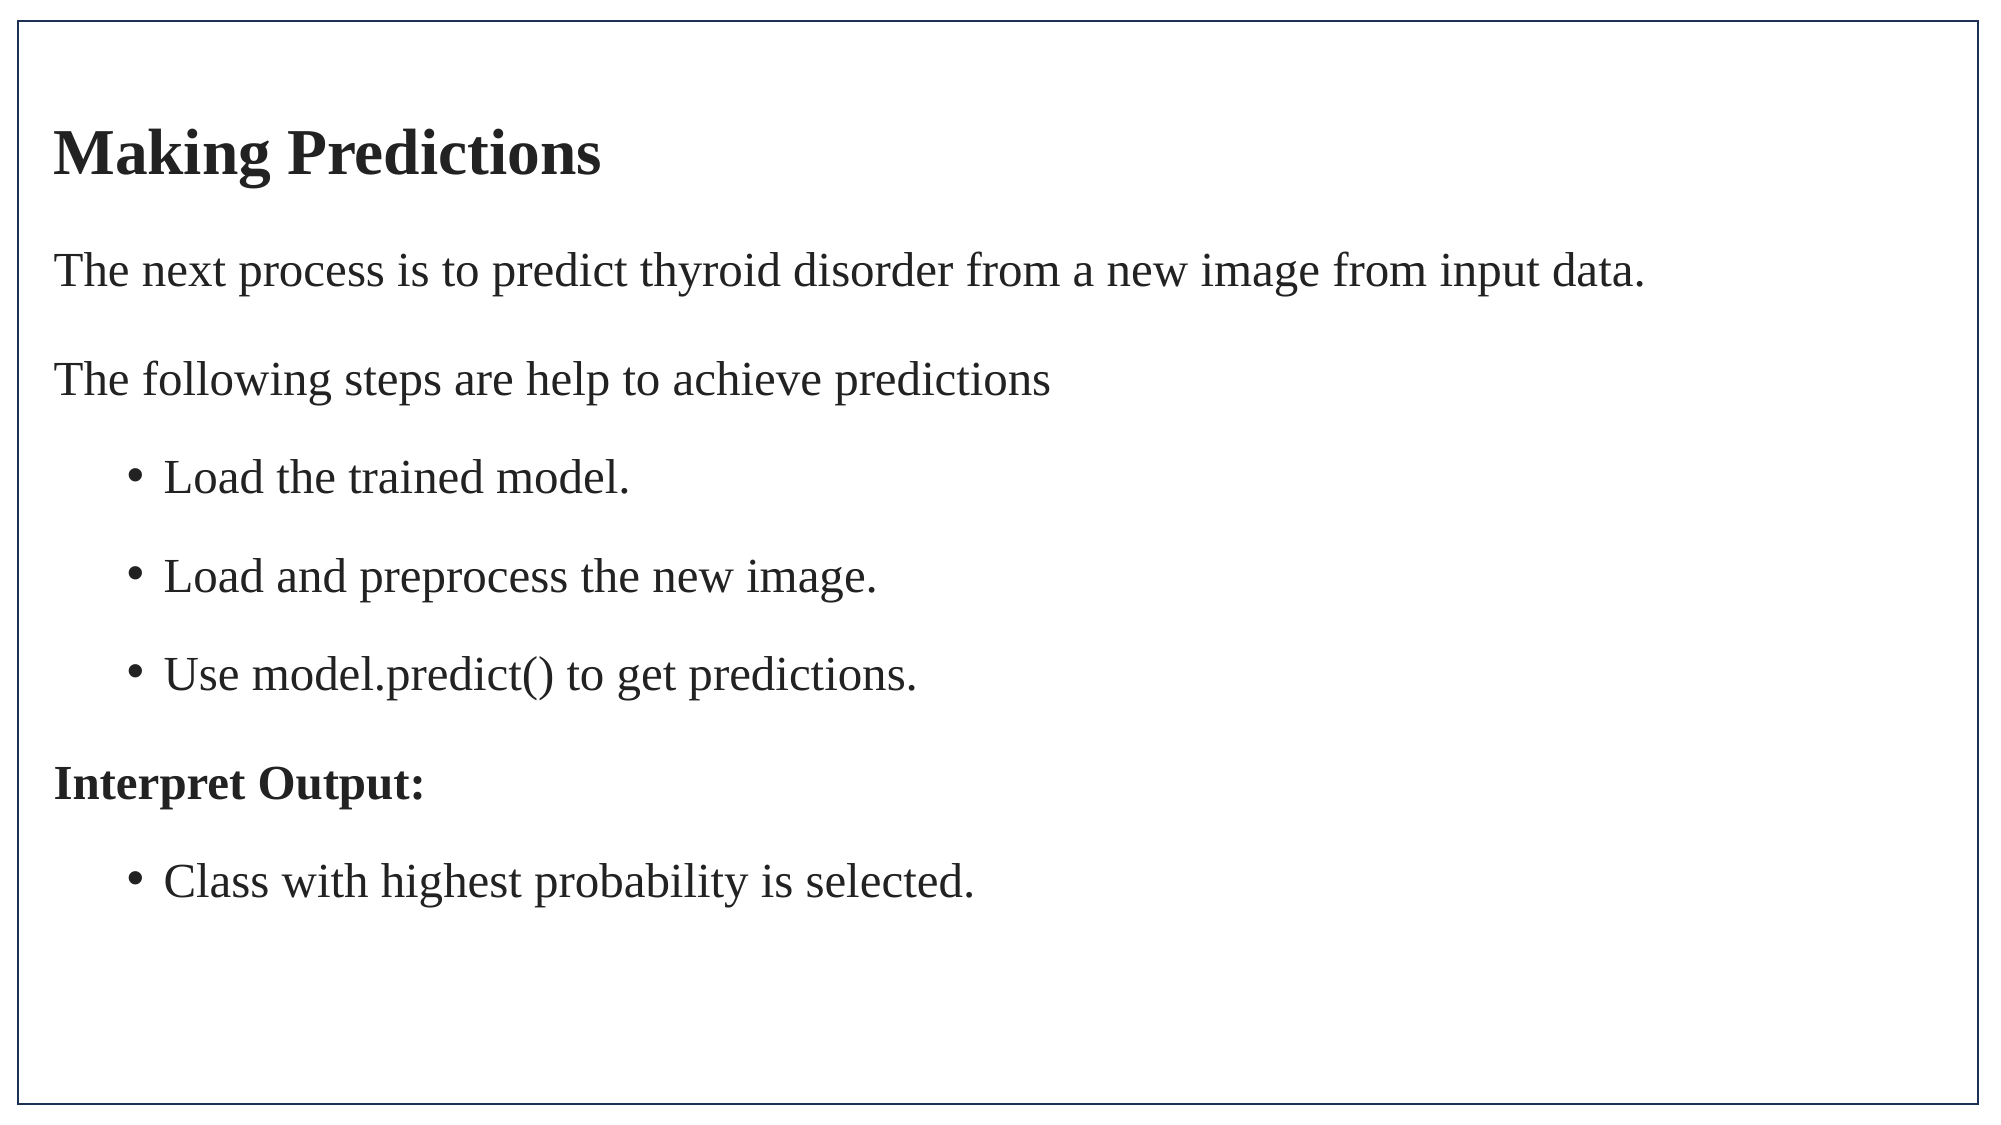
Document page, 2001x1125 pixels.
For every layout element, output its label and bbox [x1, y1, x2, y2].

text_box [17, 20, 1979, 1105]
